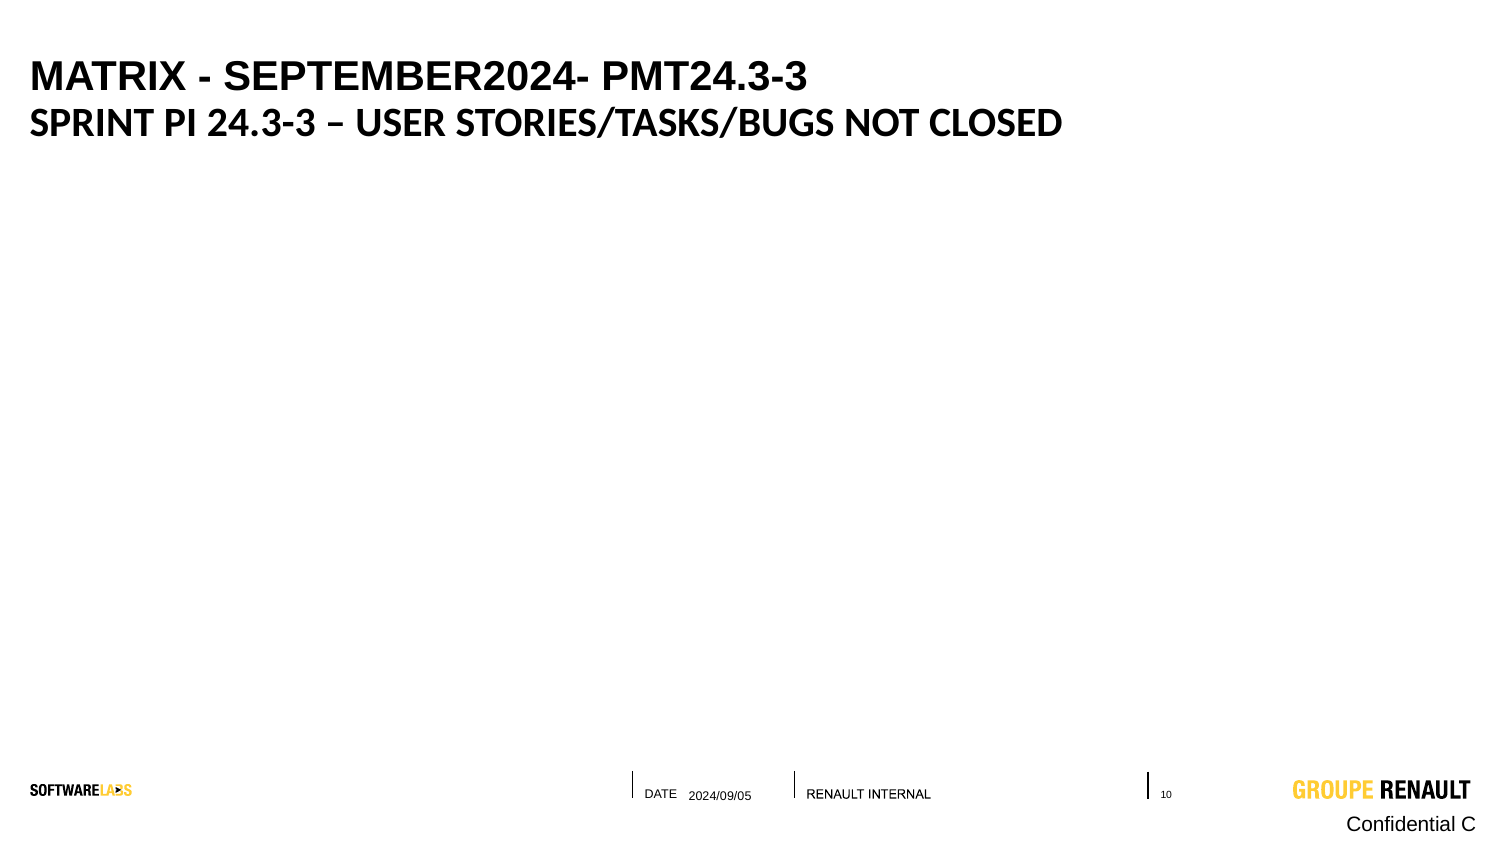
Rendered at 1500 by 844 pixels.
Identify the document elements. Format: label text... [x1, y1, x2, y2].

title MATRIX - SEPTEMBER2024- Pmt24.3-3 [29, 48, 1471, 91]
text_box 2024/09/05 [688, 787, 757, 798]
text_box Sprint PI 24.3-3 – User Stories/Tasks/Bugs Not closed [29, 95, 1500, 201]
